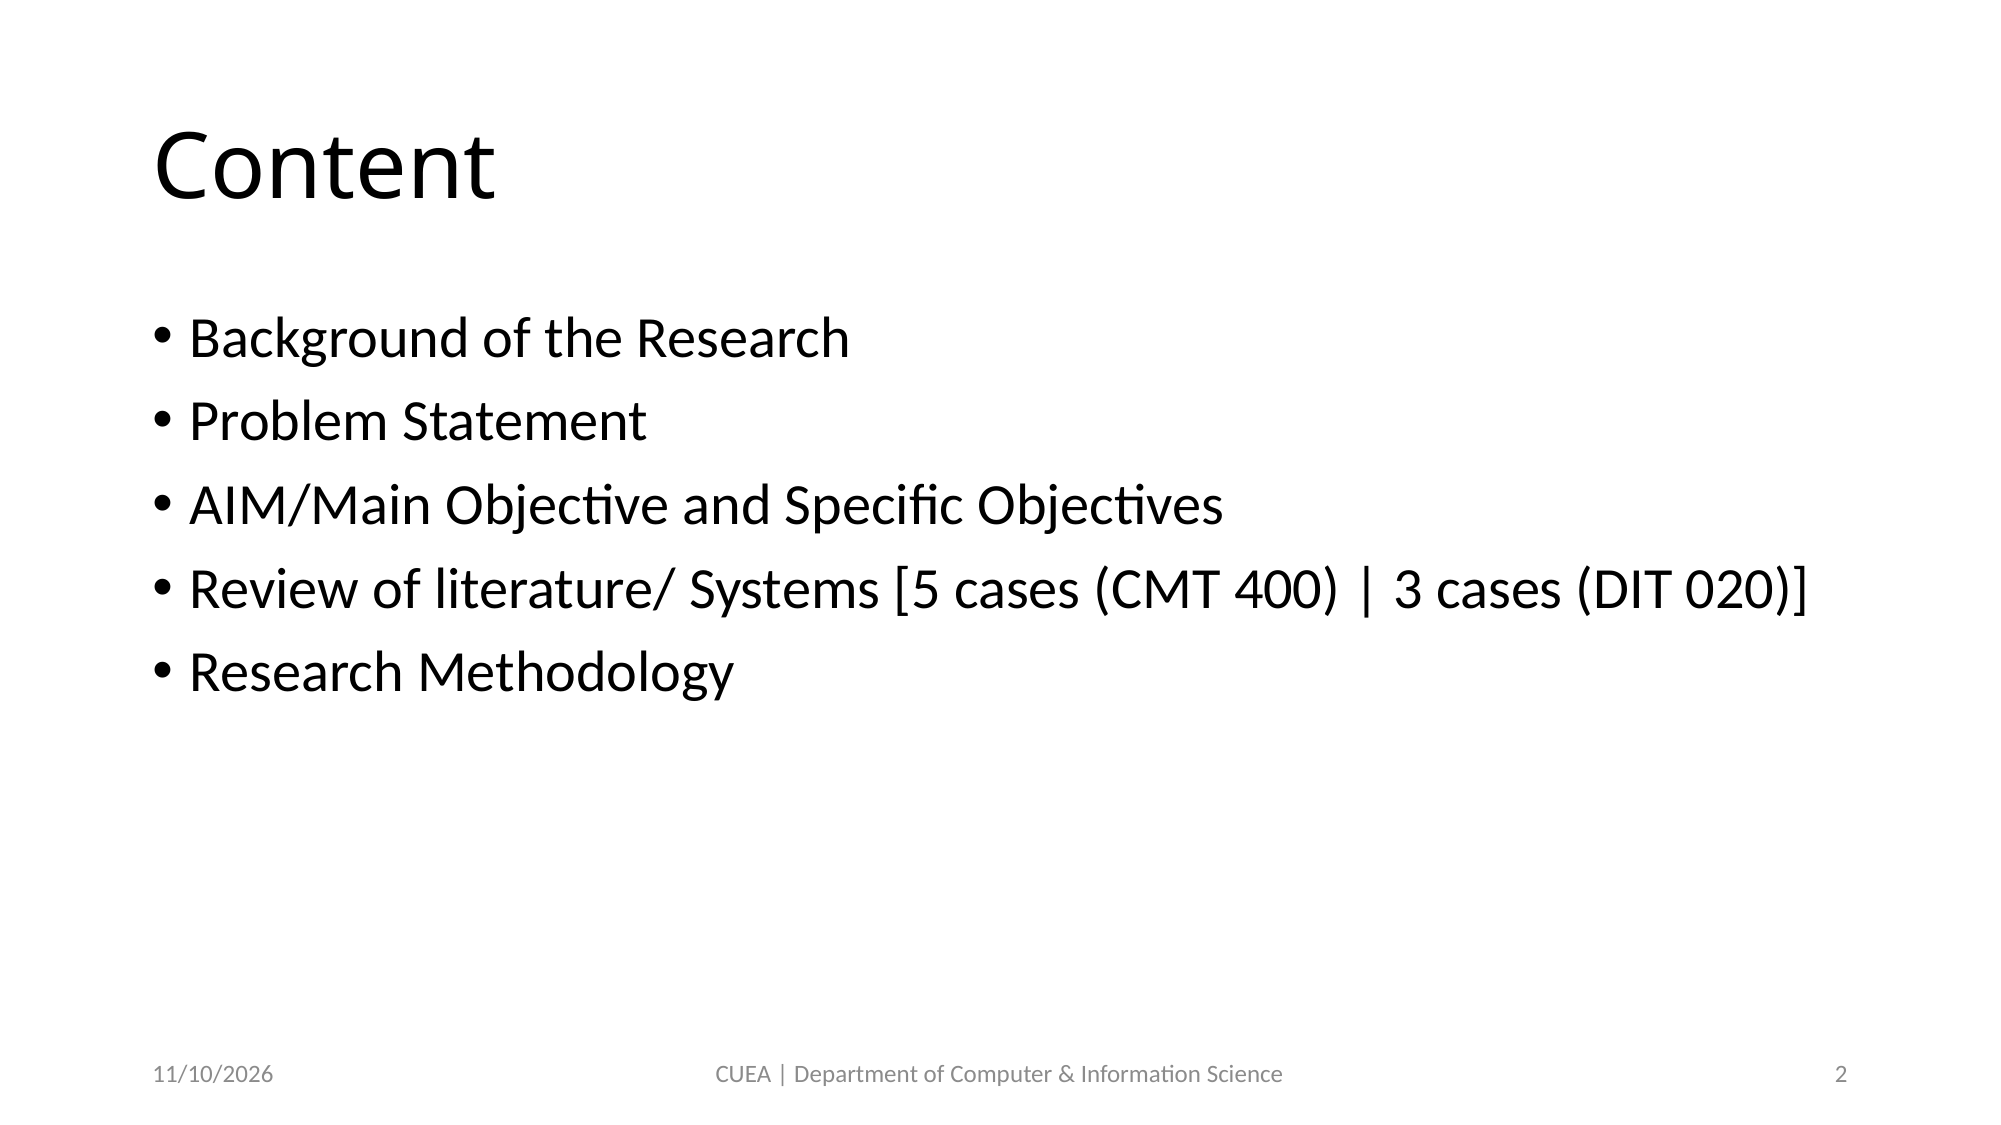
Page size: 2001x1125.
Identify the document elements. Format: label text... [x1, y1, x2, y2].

list Background of the Research Problem Statement AIM/Main Objective and Specific Objectives Review of literature/ Systems [5 cases (CMT 400) | 3 cases (DIT 020)] Research Methodology [137, 299, 1863, 1014]
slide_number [137, 1042, 588, 1103]
slide_number 2 [1412, 1042, 1863, 1103]
title Content [137, 59, 1863, 278]
footer CUEA | Department of Computer & Information Science [662, 1042, 1338, 1103]
